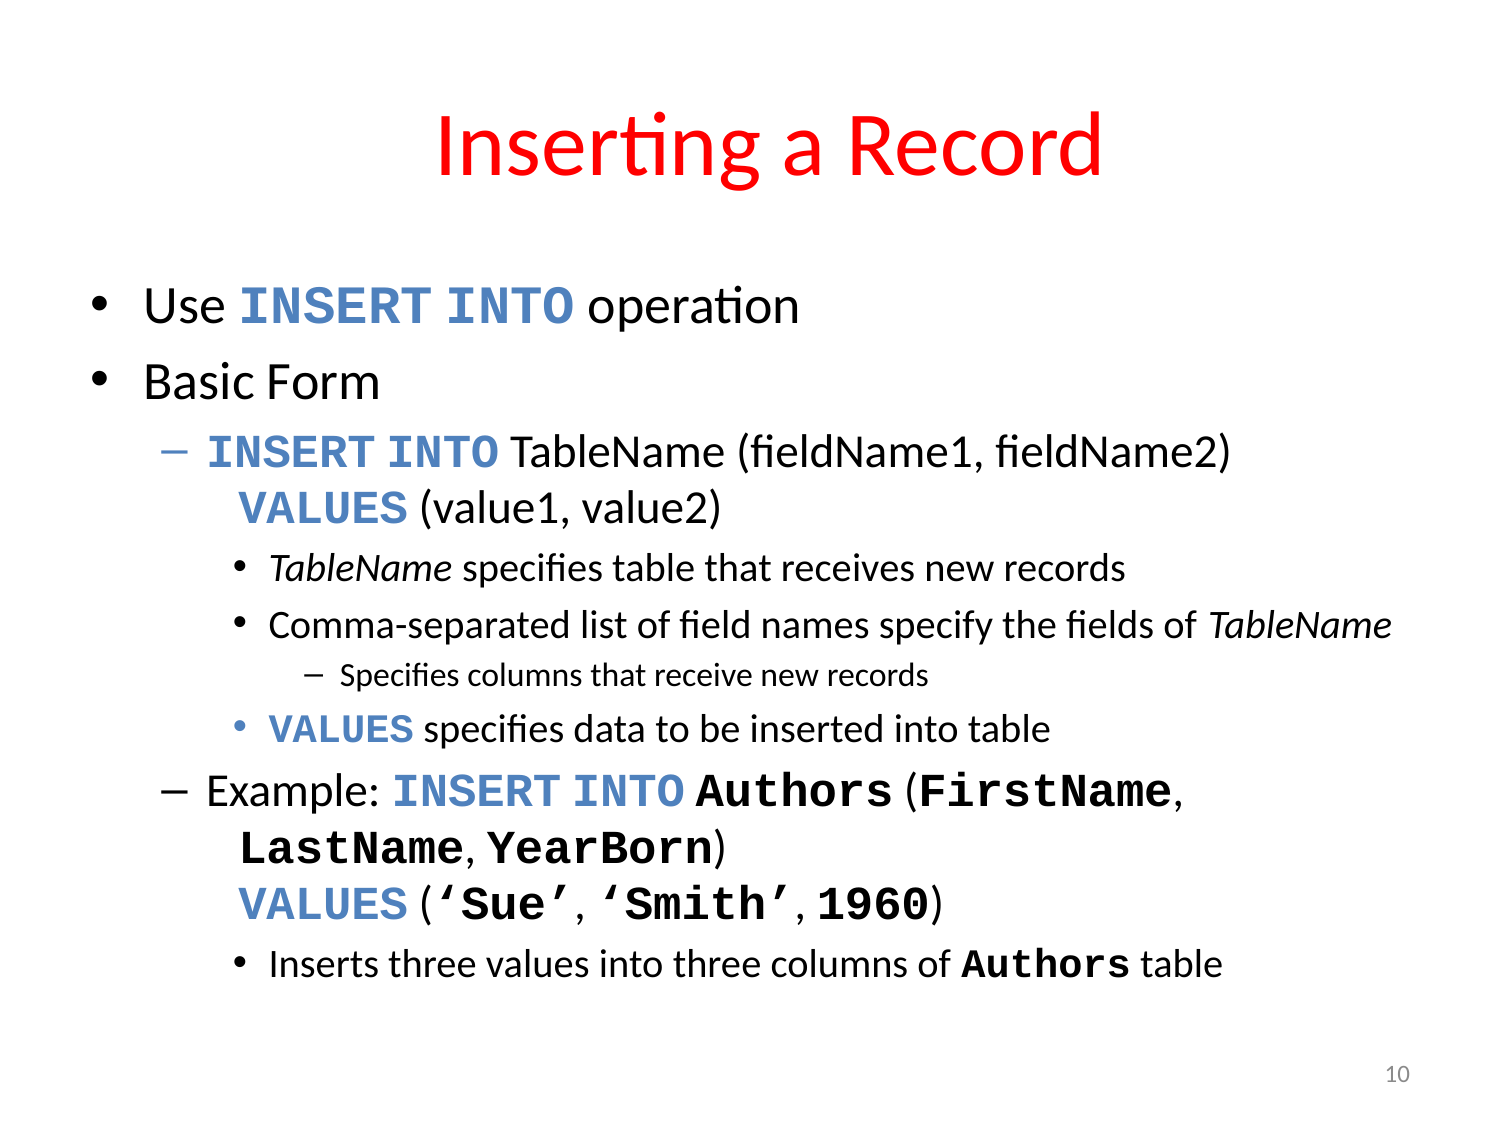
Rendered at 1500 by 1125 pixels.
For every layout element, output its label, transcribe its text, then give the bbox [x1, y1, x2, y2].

list Use INSERT INTO operation Basic Form INSERT INTO TableName (fieldName1, fieldName2) VALUES (value1, value2) TableName specifies table that receives new records Comma-separated list of field names specify the fields of TableName Specifies columns that receive new records VALUES specifies data to be inserted into table Example: INSERT INTO Authors (FirstName, LastName, YearBorn) VALUES (‘Sue’, ‘Smith’, 1960) Inserts three values into three columns of Authors table [75, 262, 1425, 1005]
title Inserting a Record [75, 45, 1425, 233]
slide_number 10 [1074, 1042, 1425, 1103]
